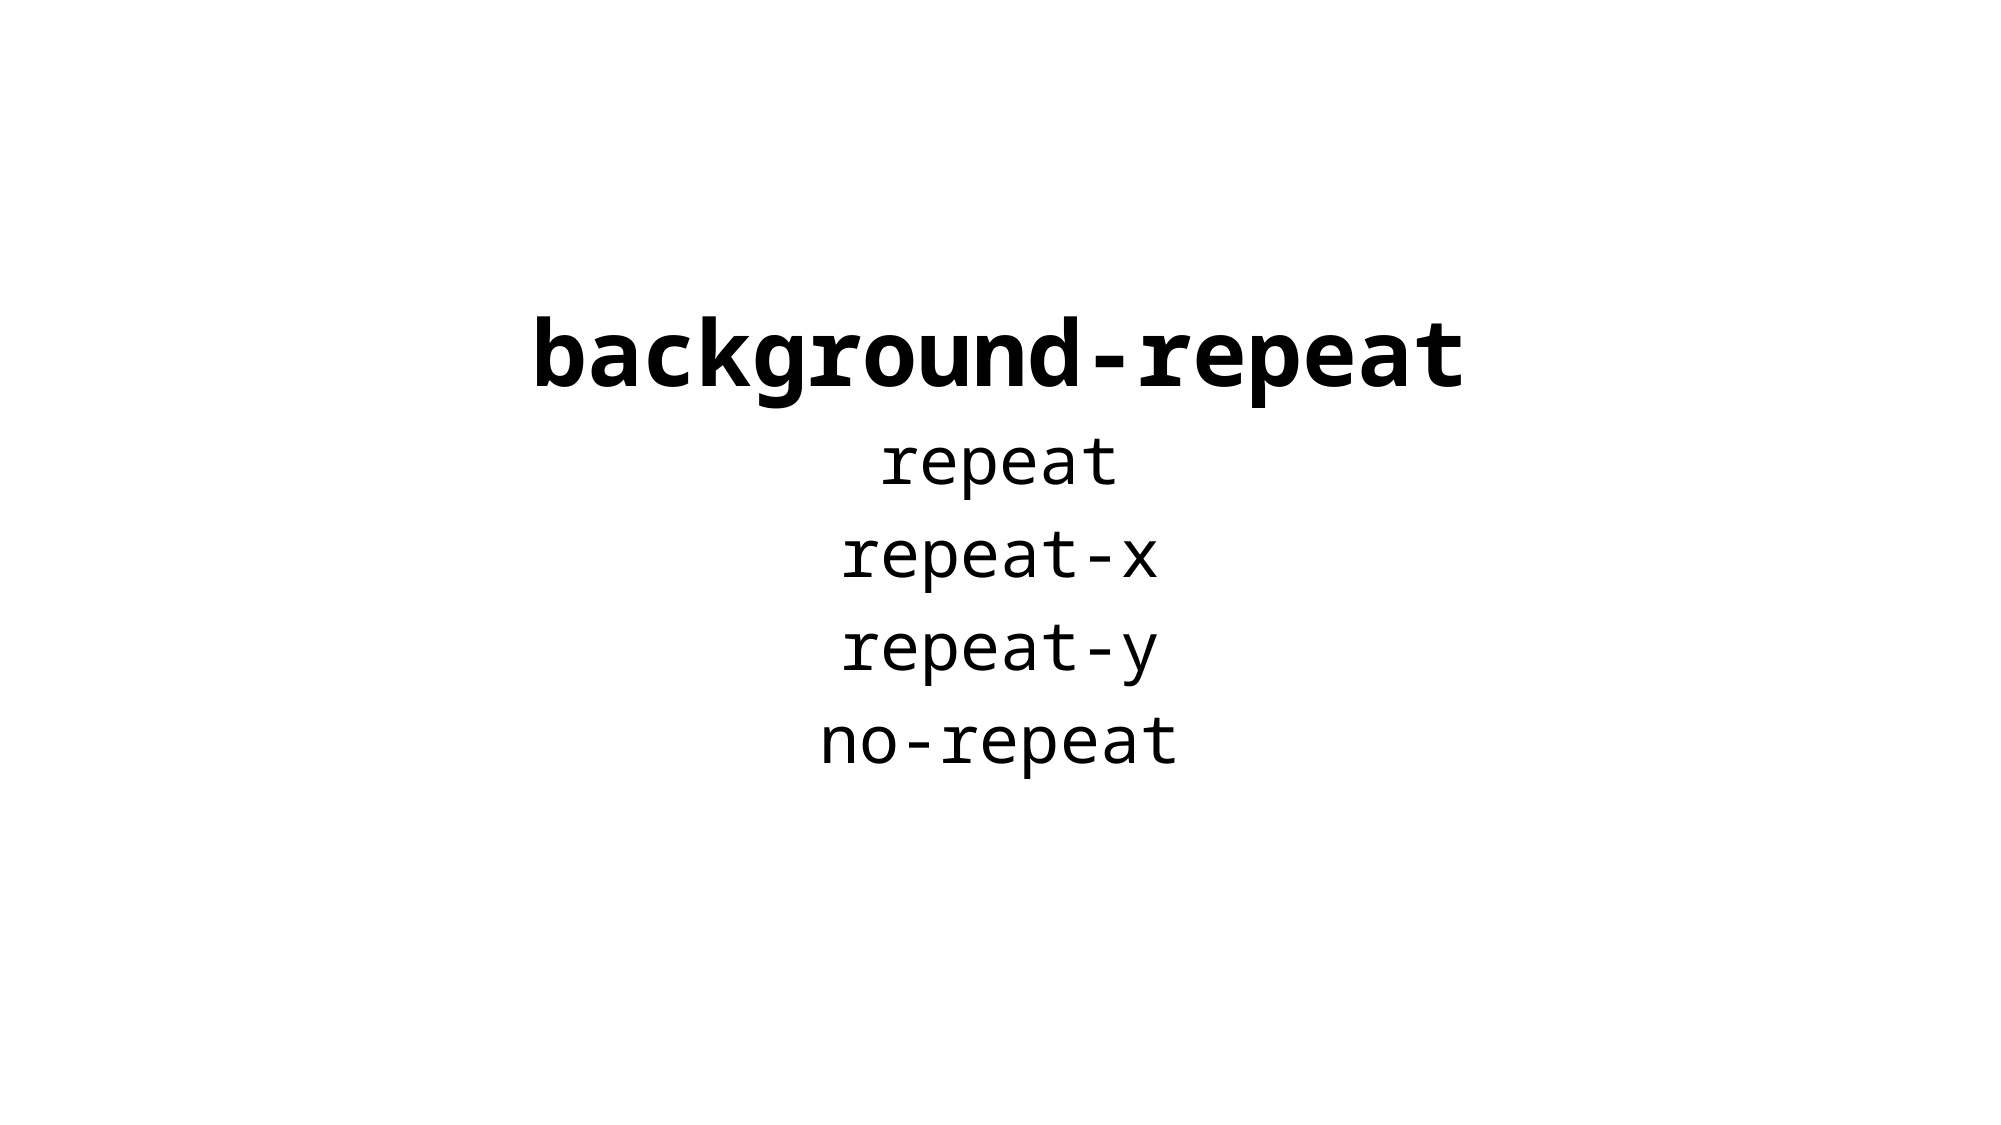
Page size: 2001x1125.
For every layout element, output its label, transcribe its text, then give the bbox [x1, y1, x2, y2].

list background-repeat repeat repeat-x repeat-y no-repeat [137, 299, 1863, 1014]
